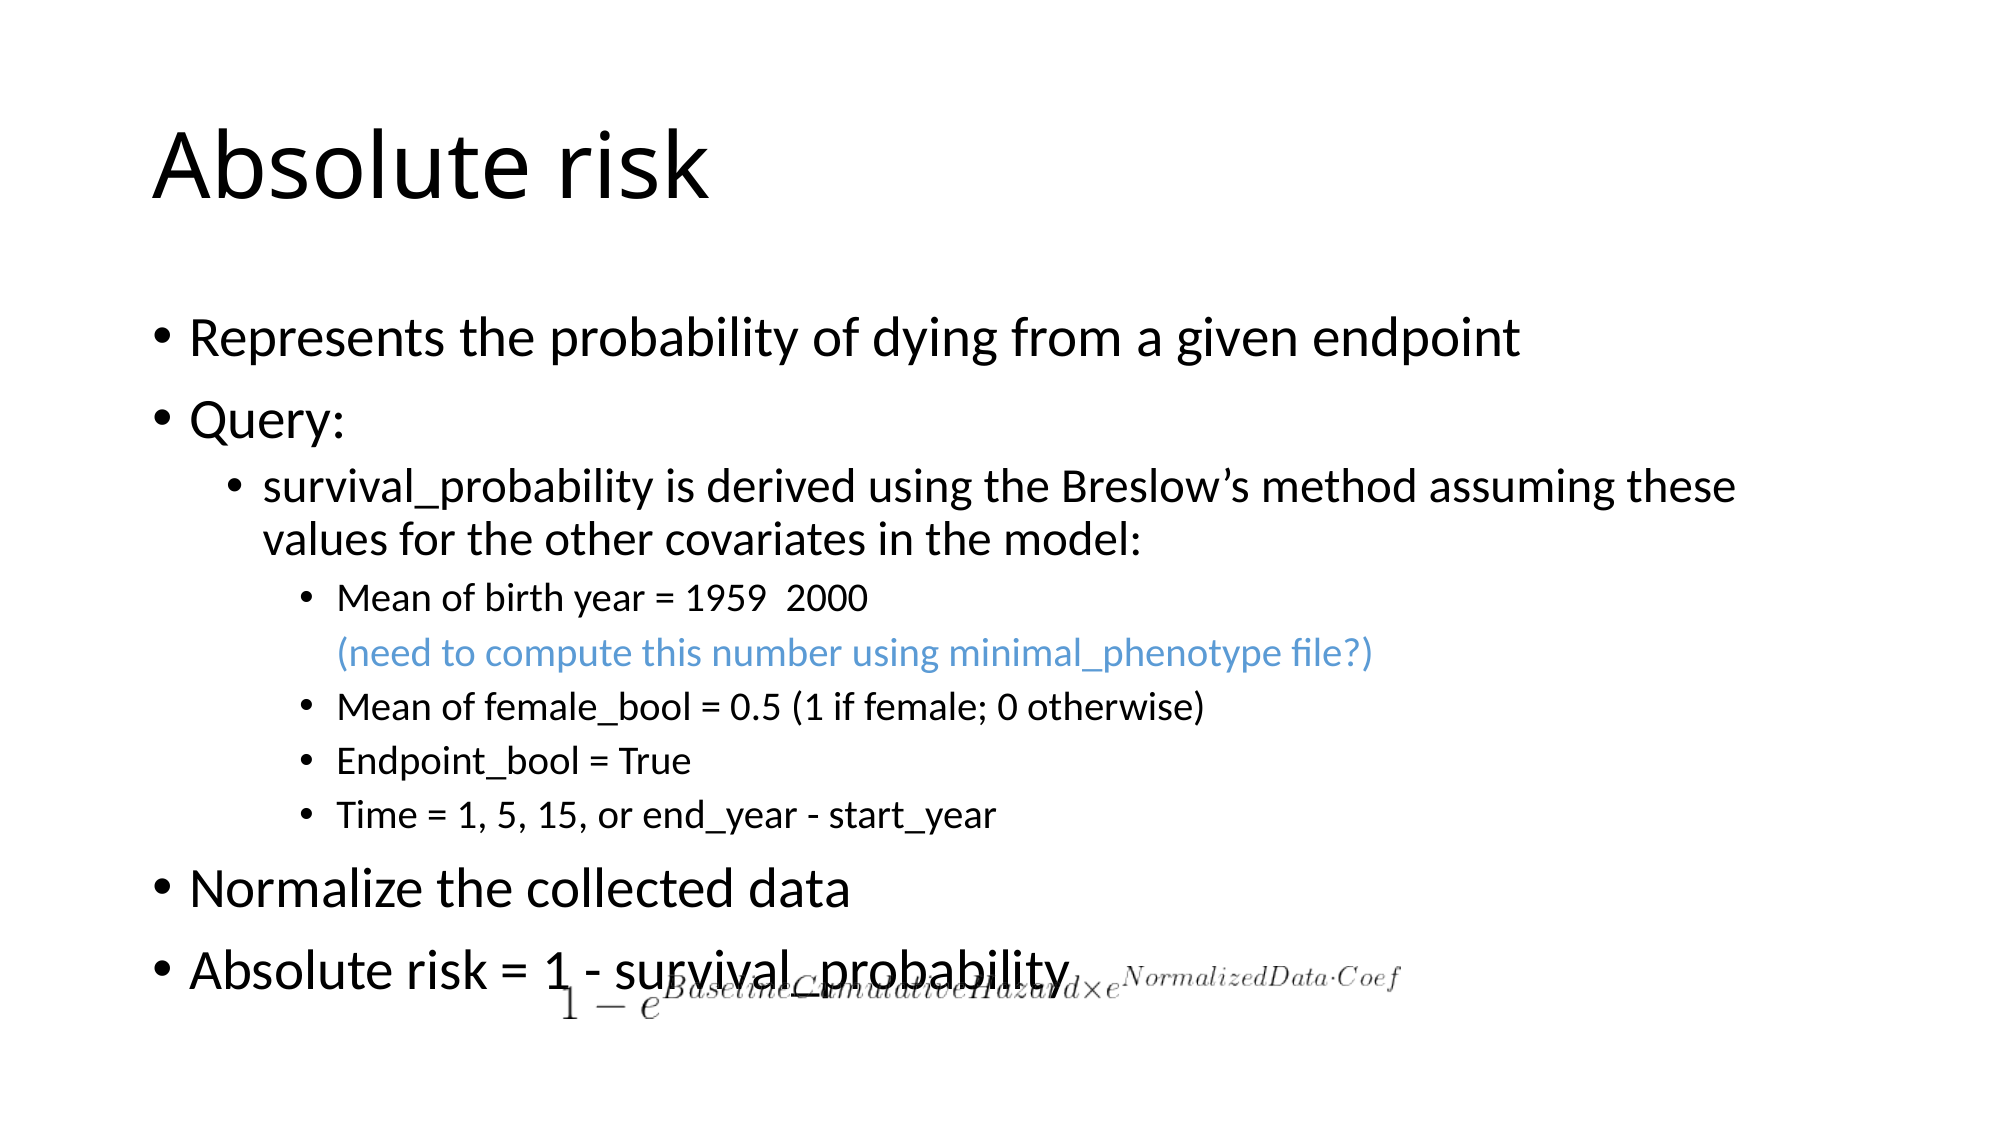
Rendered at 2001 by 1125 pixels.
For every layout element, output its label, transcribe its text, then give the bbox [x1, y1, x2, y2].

title Absolute risk [137, 59, 1863, 278]
list Represents the probability of dying from a given endpoint Query: survival_probability is derived using the Breslow’s method assuming these values for the other covariates in the model: Mean of birth year = 1959 2000 (need to compute this number using minimal_phenotype file?) Mean of female_bool = 0.5 (1 if female; 0 otherwise) Endpoint_bool = True Time = 1, 5, 15, or end_year - start_year Normalize the collected data Absolute risk = 1 - survival_probability [137, 299, 1863, 1014]
picture [561, 966, 1401, 1019]
